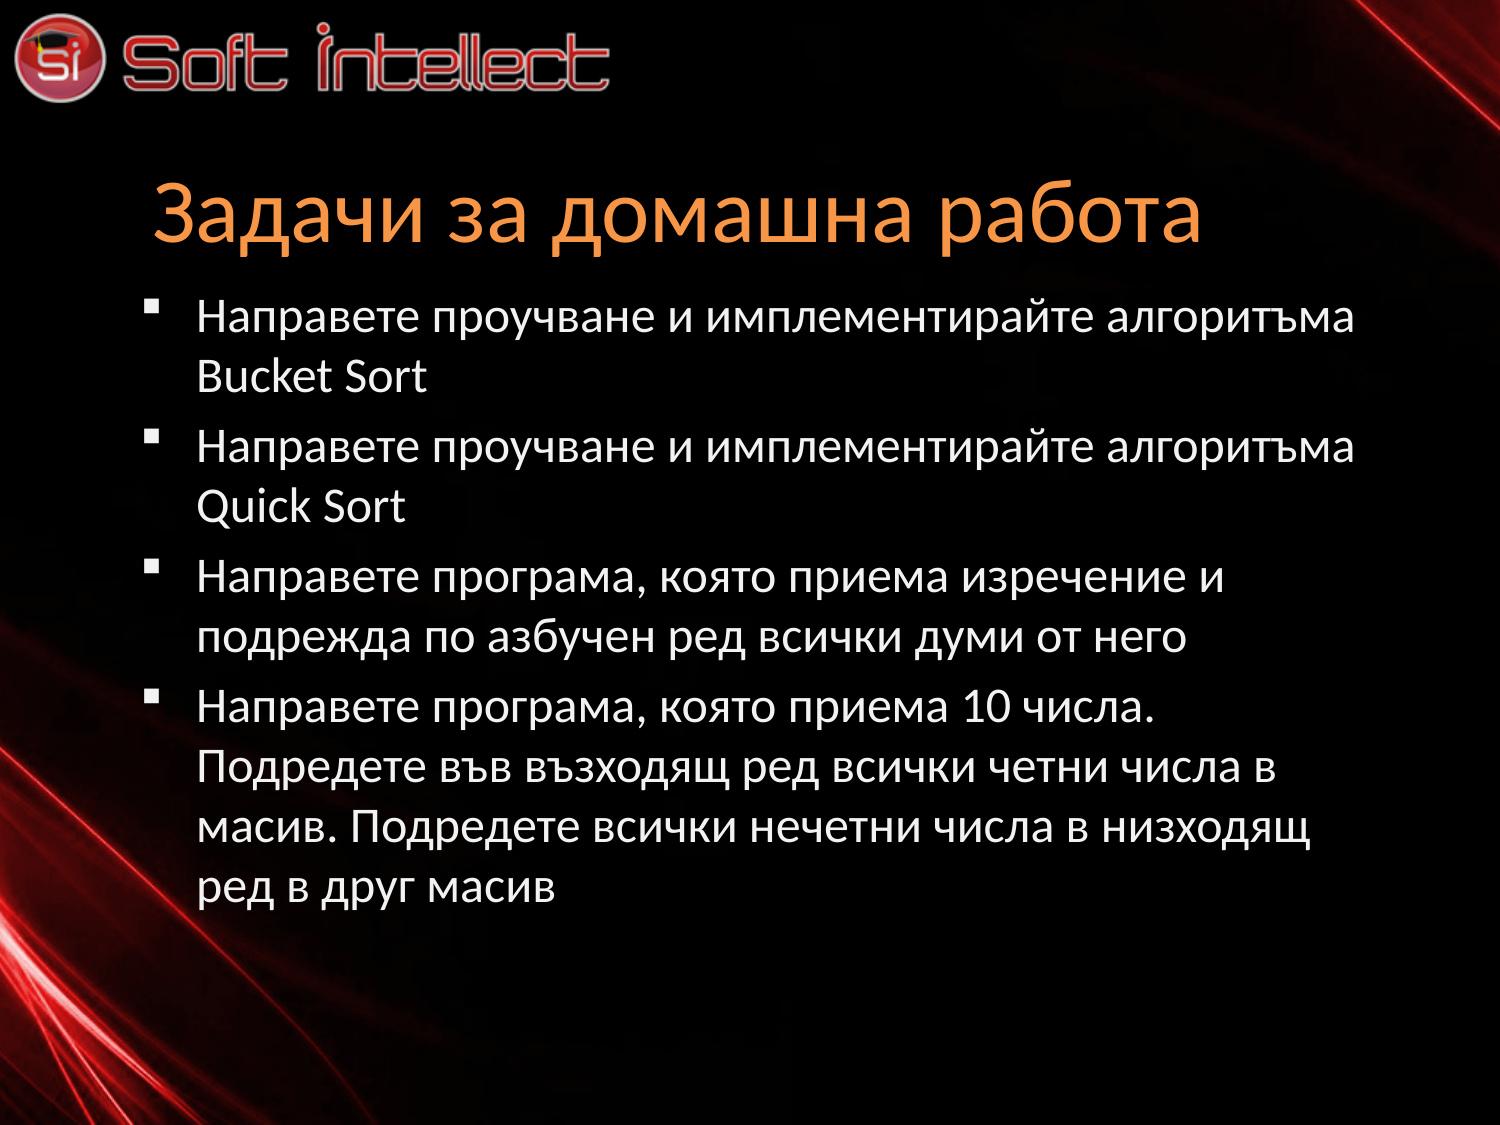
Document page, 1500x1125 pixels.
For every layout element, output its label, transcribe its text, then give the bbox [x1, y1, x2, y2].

title Задачи за домашна работа [137, 112, 1488, 300]
list Направете проучване и имплементирайте алгоритъма Bucket Sort Направете проучване и имплементирайте алгоритъма Quick Sort Направете програма, която приема изречение и подрежда по азбучен ред всички думи от него Направете програма, която приема 10 числа. Подредете във възходящ ред всички четни числа в масив. Подредете всички нечетни числа в низходящ ред в друг масив [125, 275, 1375, 1075]
picture [0, 0, 1500, 1125]
